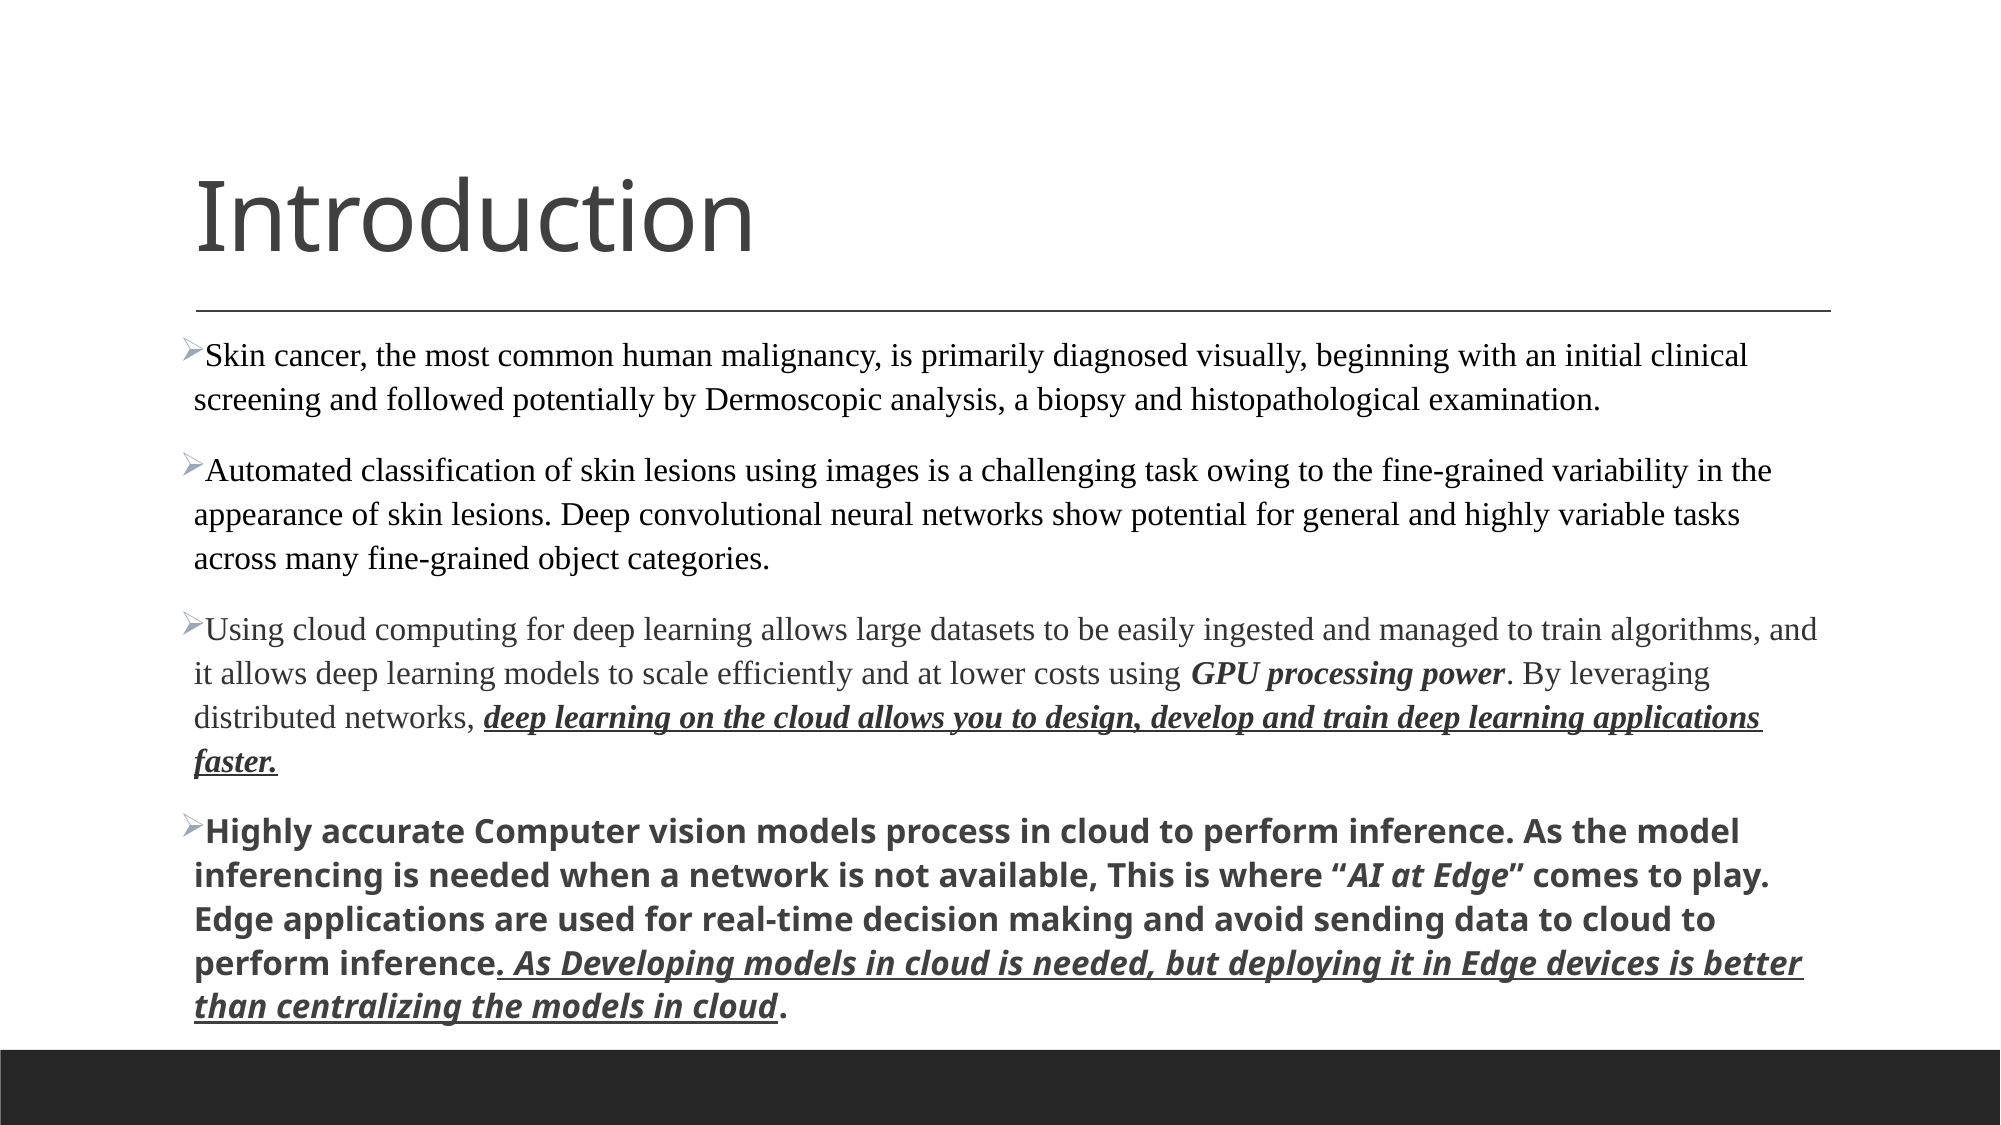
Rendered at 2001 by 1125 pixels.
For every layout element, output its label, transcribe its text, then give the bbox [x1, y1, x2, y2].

title Introduction [180, 47, 1830, 281]
list Skin cancer, the most common human malignancy, is primarily diagnosed visually, beginning with an initial clinical screening and followed potentially by Dermoscopic analysis, a biopsy and histopathological examination. Automated classification of skin lesions using images is a challenging task owing to the fine-grained variability in the appearance of skin lesions. Deep convolutional neural networks show potential for general and highly variable tasks across many fine-grained object categories. Using cloud computing for deep learning allows large datasets to be easily ingested and managed to train algorithms, and it allows deep learning models to scale efficiently and at lower costs using GPU processing power. By leveraging distributed networks, deep learning on the cloud allows you to design, develop and train deep learning applications faster. Highly accurate Computer vision models process in cloud to perform inference. As the model inferencing is needed when a network is not available, This is where “AI at Edge” comes to play. Edge applications are used for real-time decision making and avoid sending data to cloud to perform inference. As Developing models in cloud is needed, but deploying it in Edge devices is better than centralizing the models in cloud. [180, 321, 1830, 1035]
